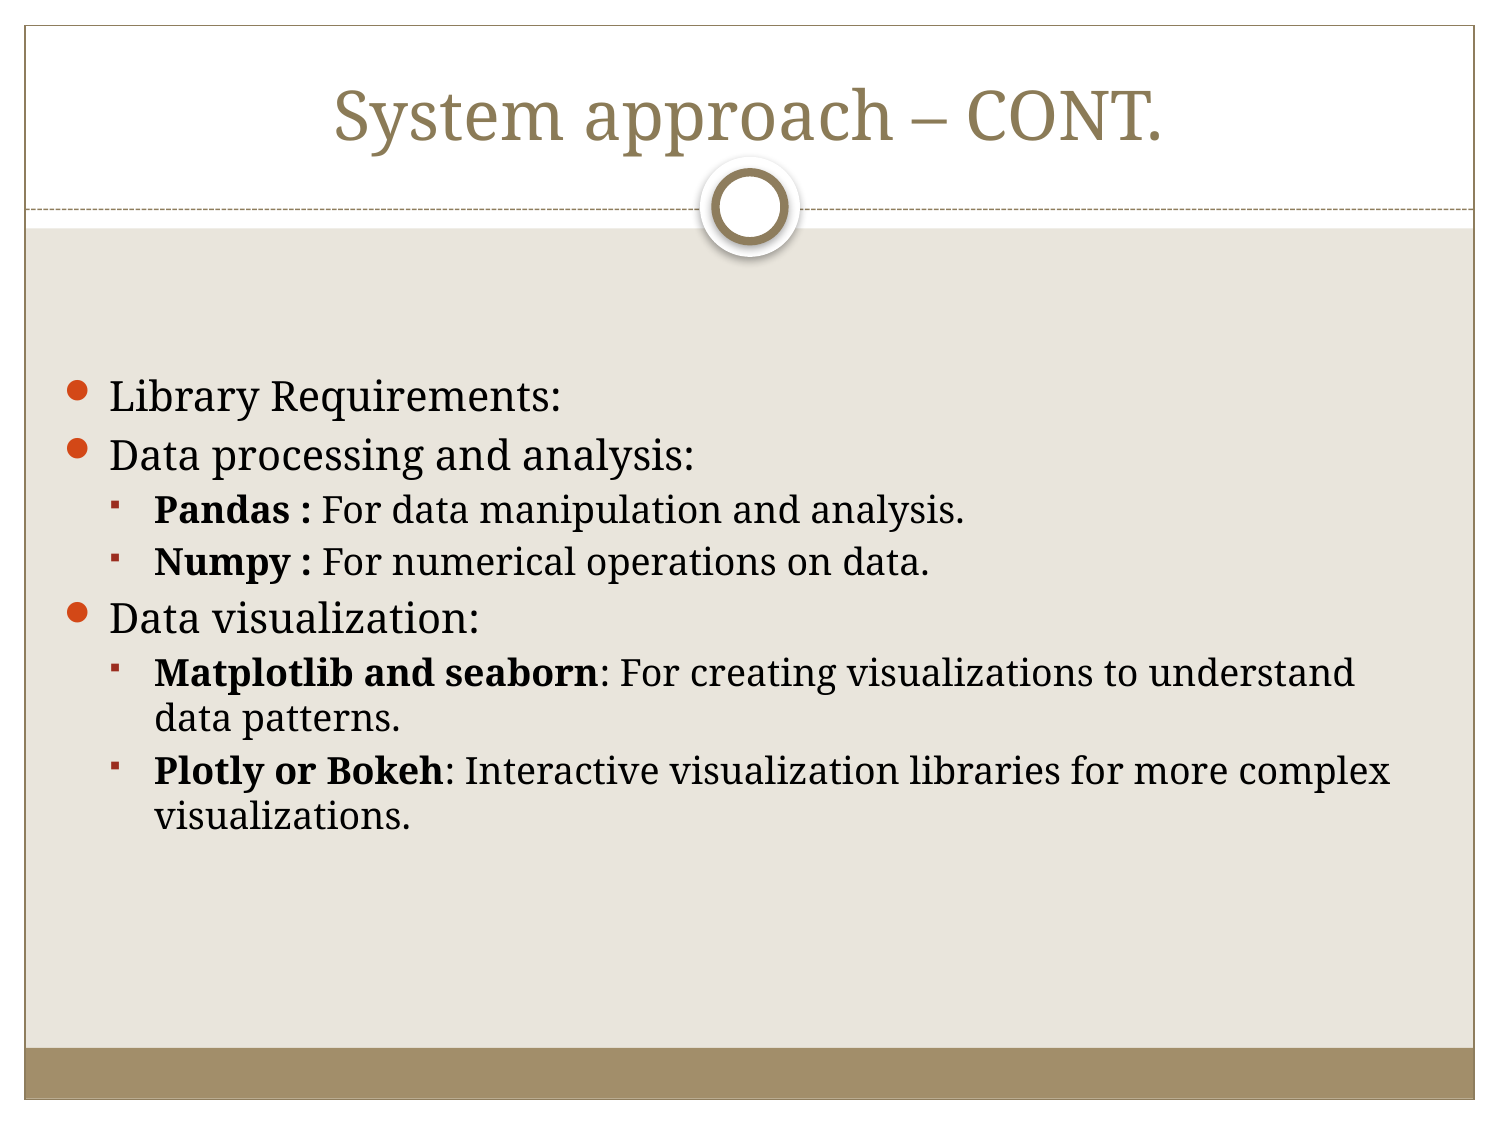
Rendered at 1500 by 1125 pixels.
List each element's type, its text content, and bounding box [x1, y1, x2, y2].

title System approach – CONT. [49, 37, 1450, 162]
list Library Requirements: Data processing and analysis: Pandas : For data manipulation and analysis. Numpy : For numerical operations on data. Data visualization: Matplotlib and seaborn: For creating visualizations to understand data patterns. Plotly or Bokeh: Interactive visualization libraries for more complex visualizations. [49, 362, 1445, 1001]
